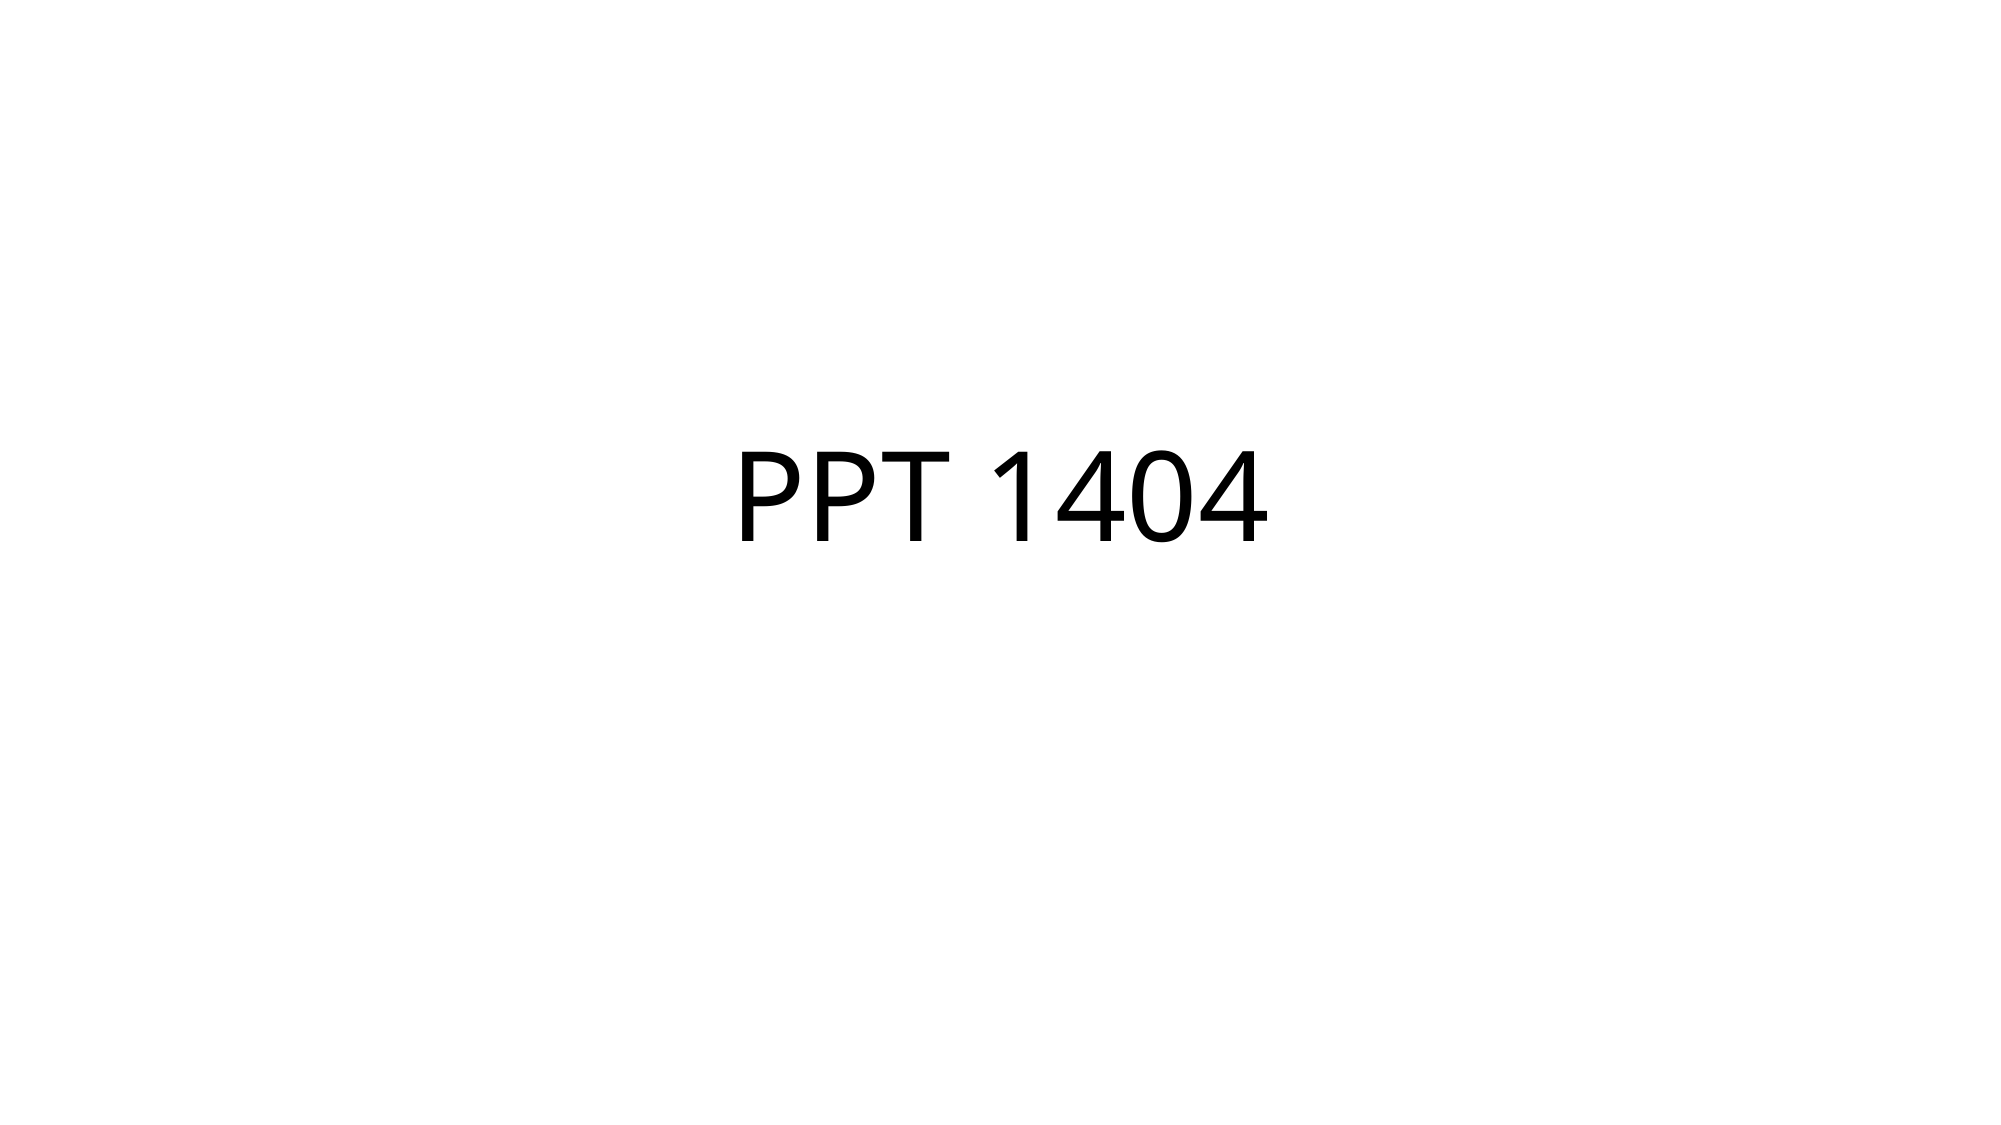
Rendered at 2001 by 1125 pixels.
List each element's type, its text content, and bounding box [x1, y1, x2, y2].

title PPT 1404 [249, 184, 1750, 576]
